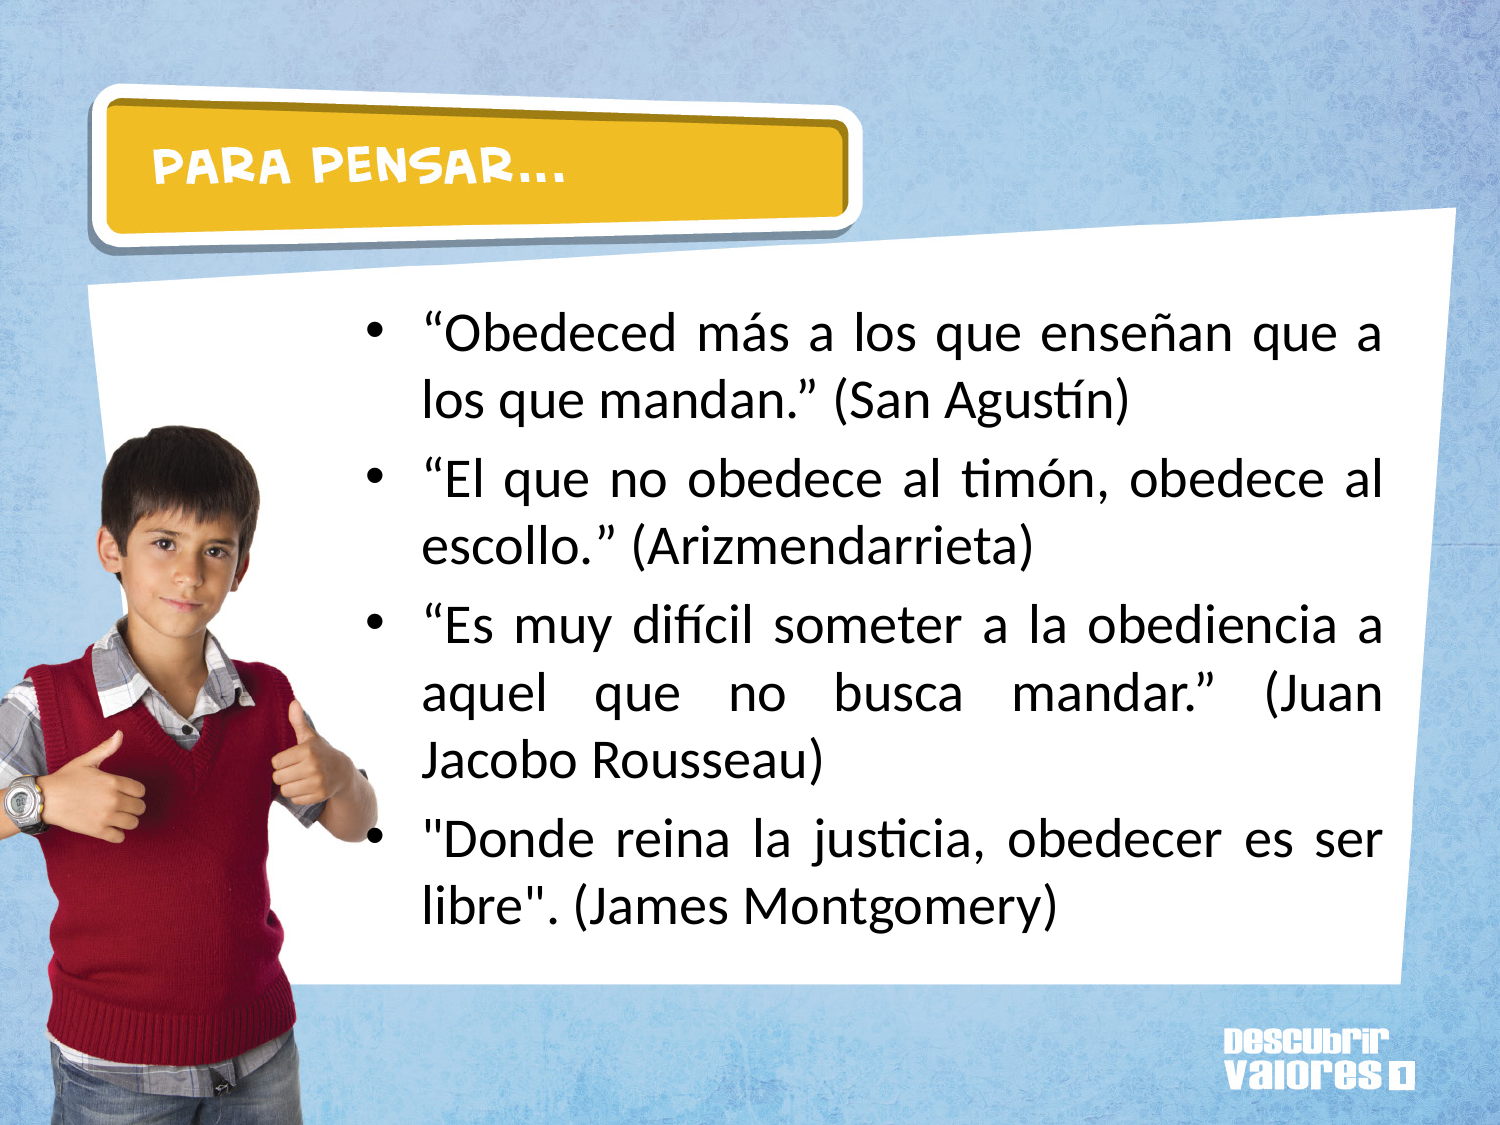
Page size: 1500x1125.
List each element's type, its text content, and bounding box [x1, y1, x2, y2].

list “Obedeced más a los que enseñan que a los que mandan.” (San Agustín) “El que no obedece al timón, obedece al escollo.” (Arizmendarrieta) “Es muy difícil someter a la obediencia a aquel que no busca mandar.” (Juan Jacobo Rousseau) "Donde reina la justicia, obedecer es ser libre". (James Montgomery) [349, 287, 1401, 1056]
picture [0, 0, 1500, 1125]
